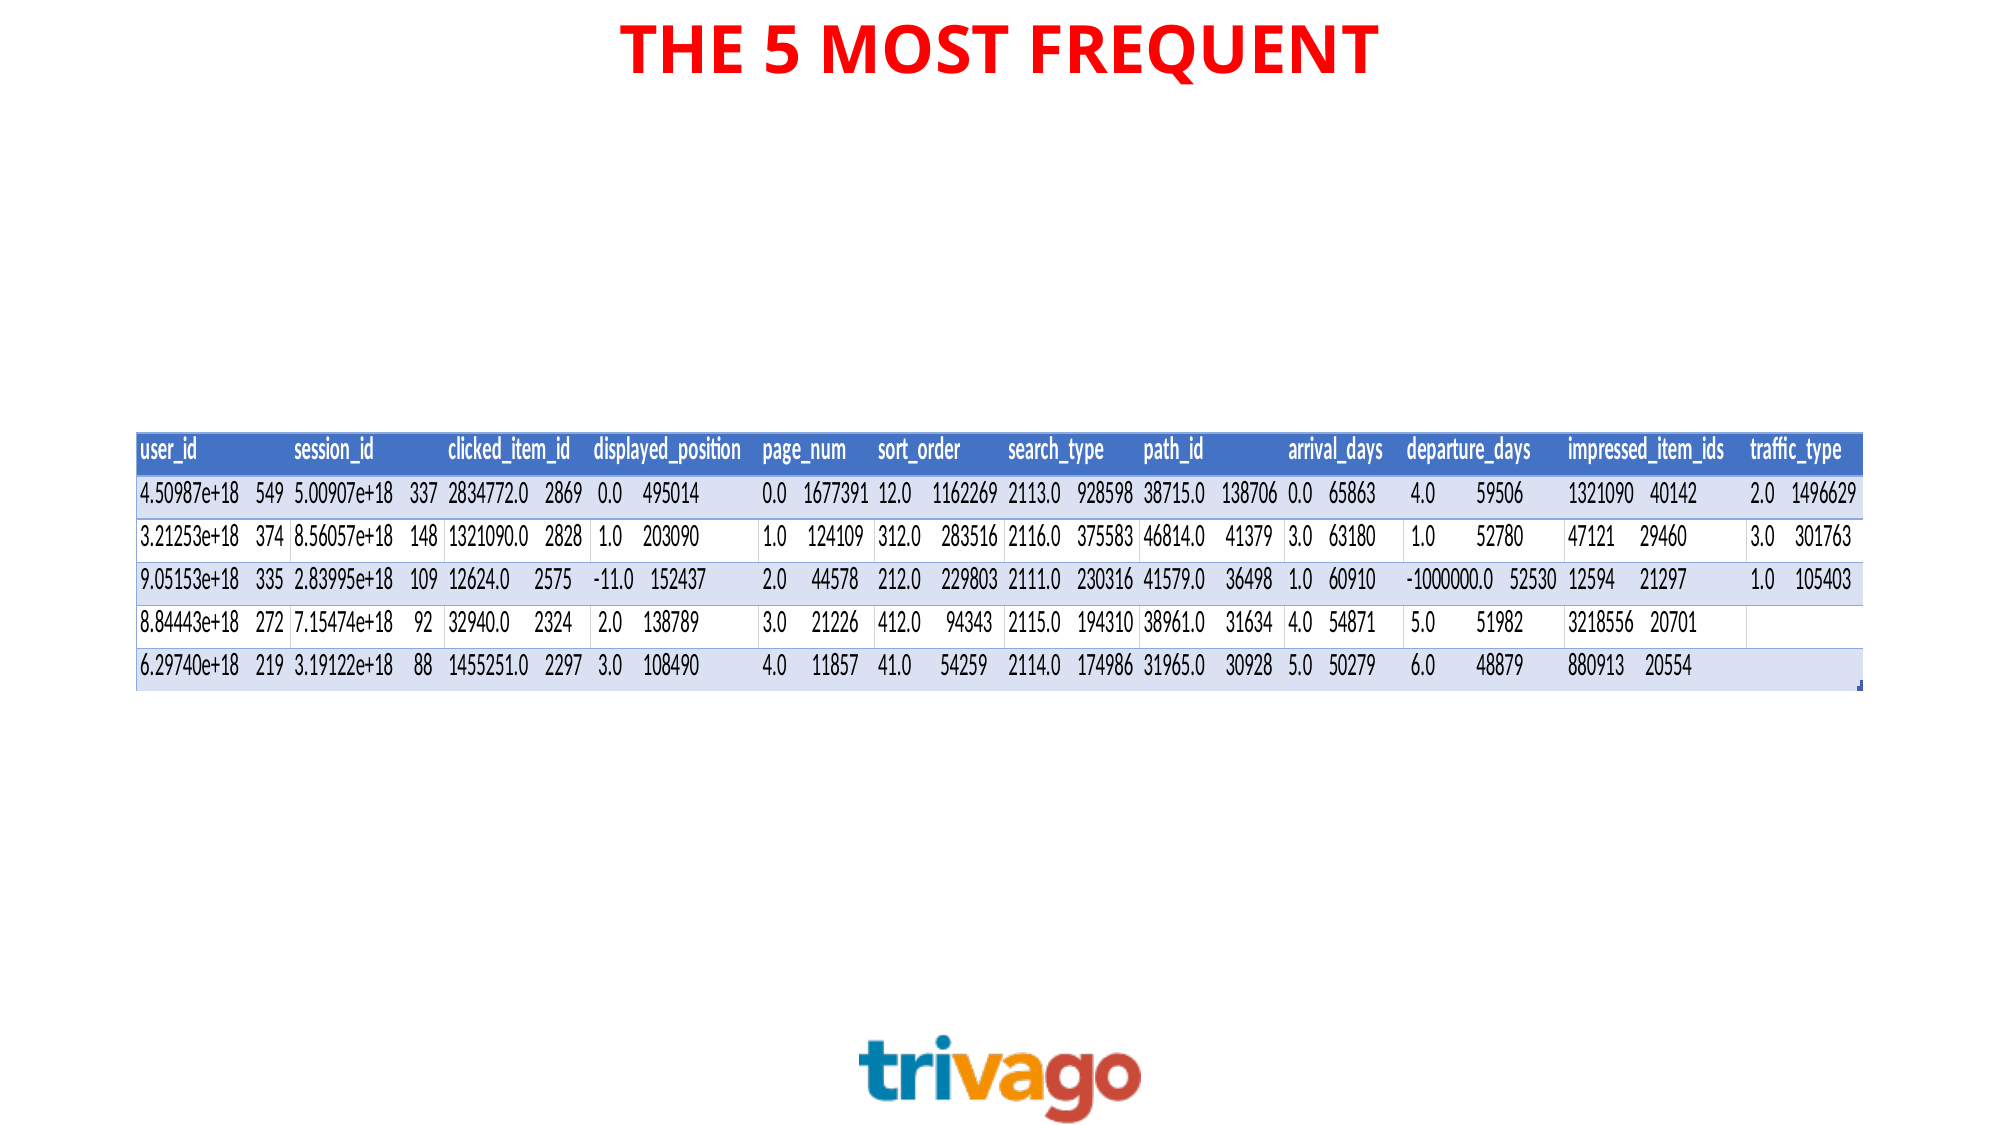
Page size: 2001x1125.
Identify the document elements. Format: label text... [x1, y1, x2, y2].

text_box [135, 432, 1864, 693]
picture [859, 1034, 1141, 1125]
text_box THE 5 MOST FREQUENT [604, 0, 1396, 95]
